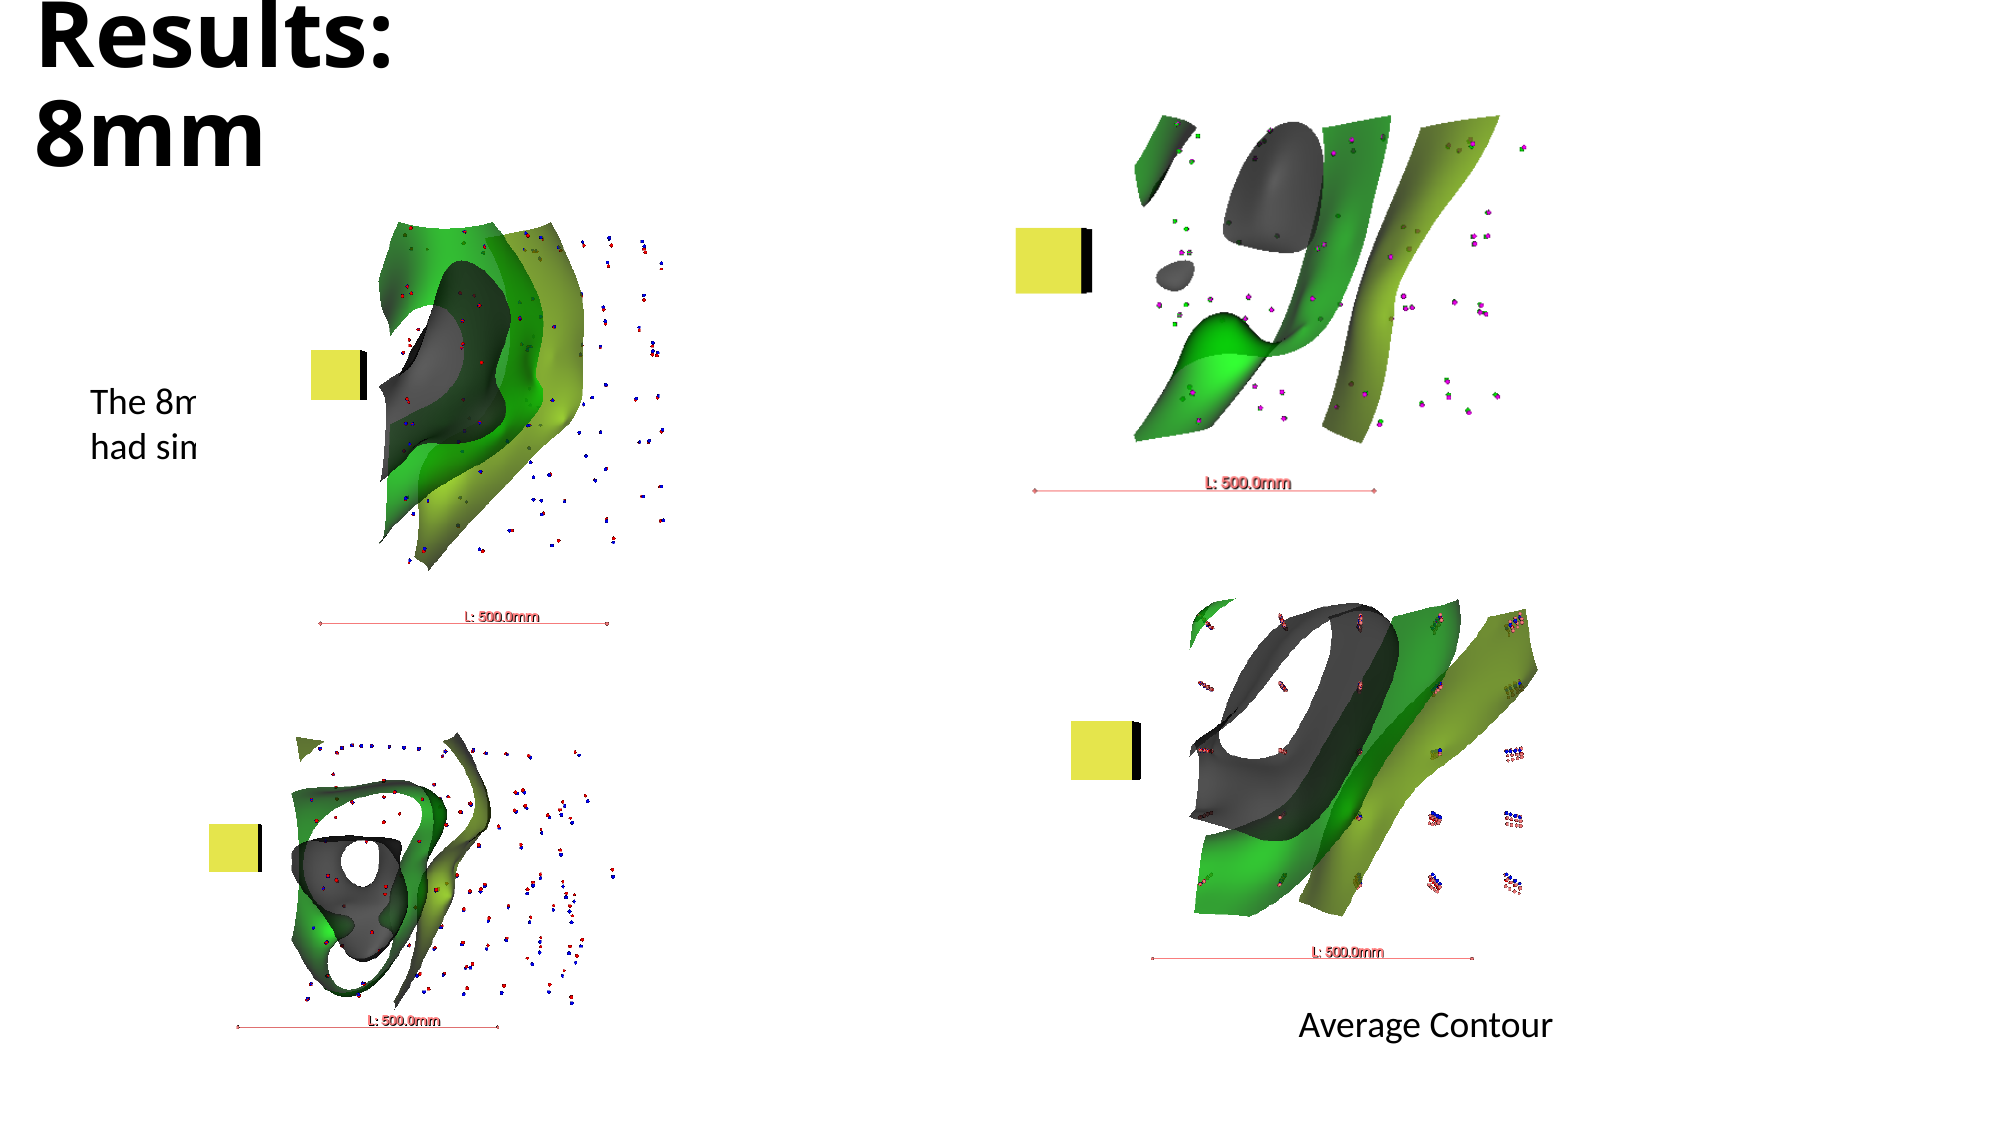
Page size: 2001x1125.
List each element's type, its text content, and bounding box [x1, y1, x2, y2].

picture [874, 29, 1631, 1000]
text_box Average Contour [1284, 992, 1923, 1098]
text_box The 8mm sensor and the 2mm sensor had similar results on in the [75, 369, 196, 520]
title Results: 8mm [19, 0, 561, 197]
picture [95, 172, 795, 1077]
